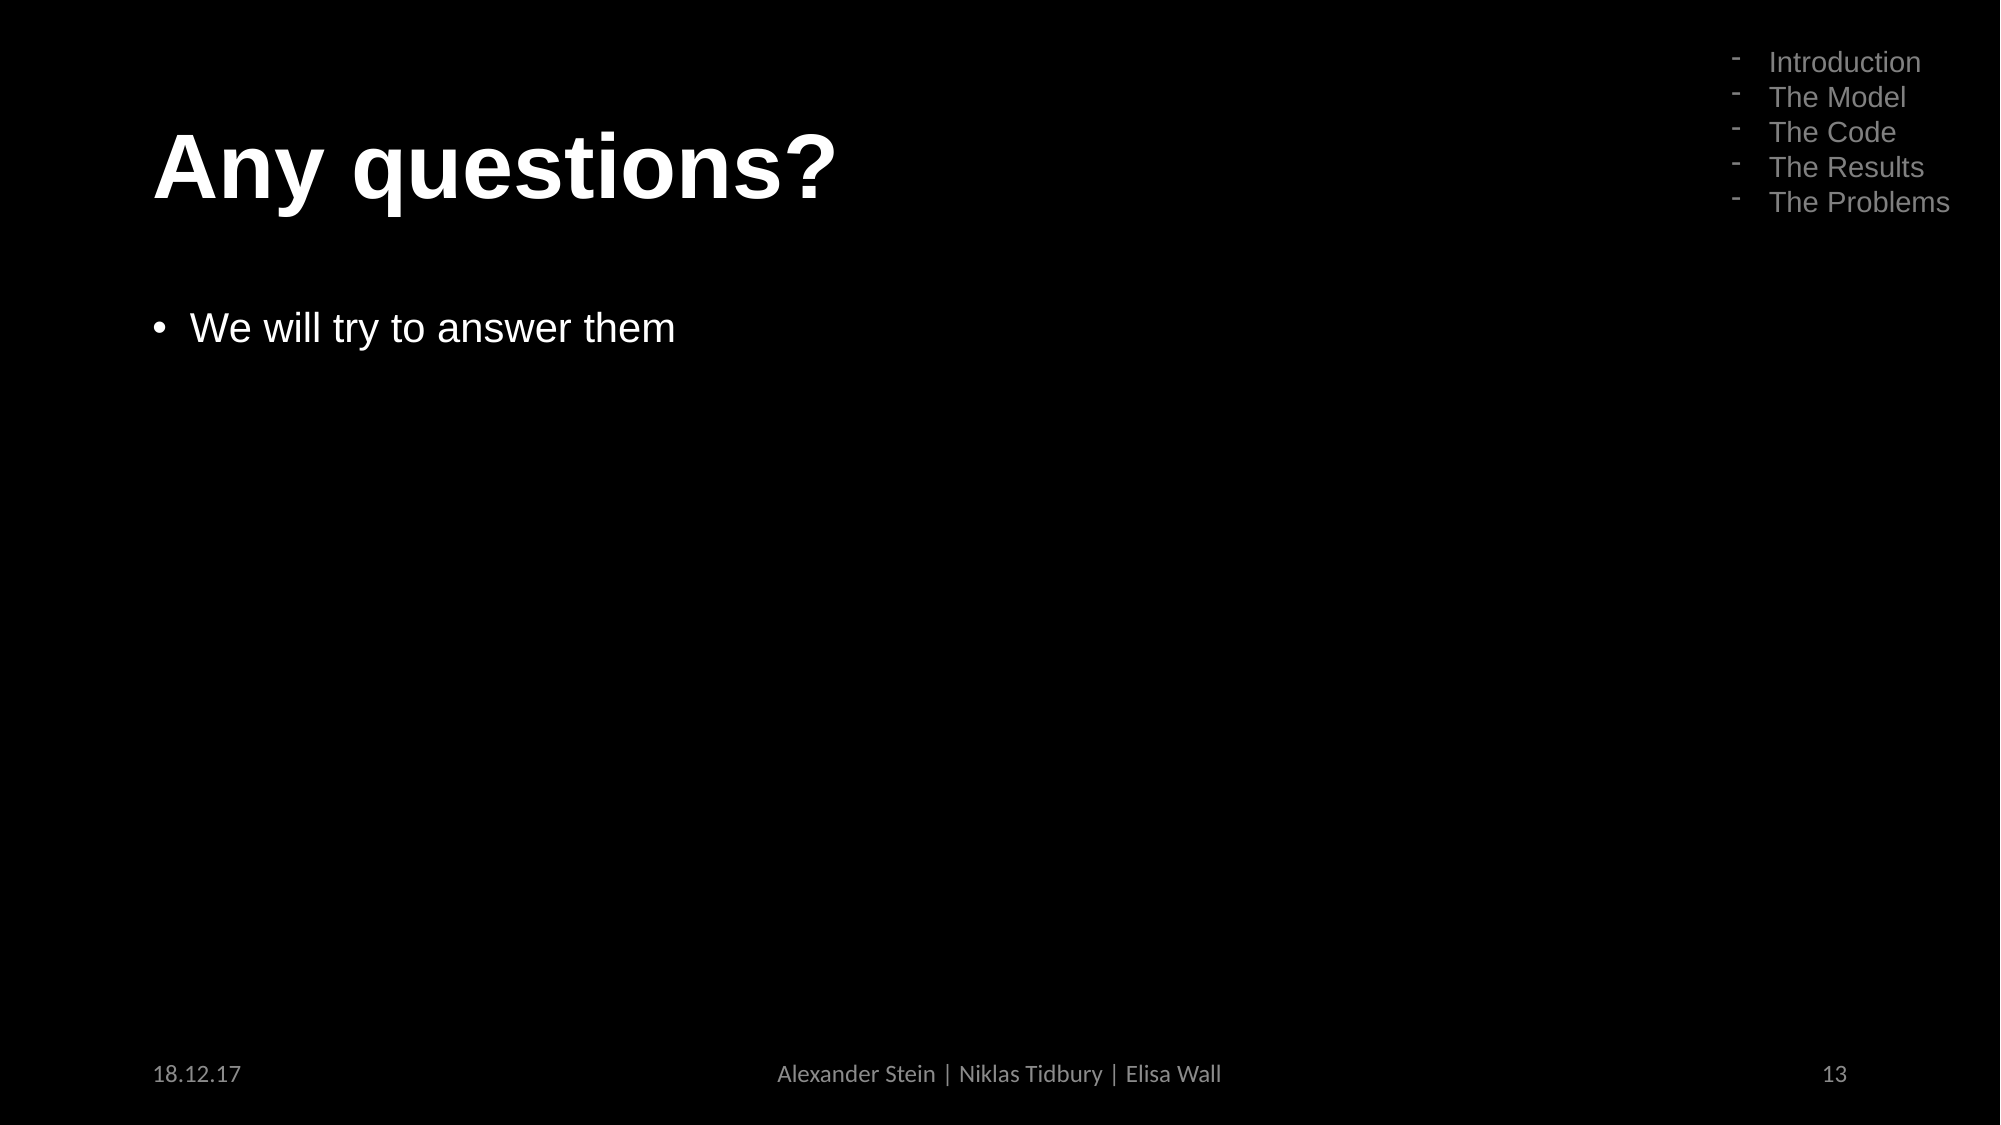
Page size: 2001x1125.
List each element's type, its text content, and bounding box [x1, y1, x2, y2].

title Any questions? [137, 59, 1863, 278]
slide_number 13 [1412, 1042, 1863, 1103]
text_box Introduction The Model The Code The Results The Problems [1716, 35, 2000, 235]
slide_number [137, 1042, 588, 1103]
footer Alexander Stein | Niklas Tidbury | Elisa Wall [662, 1042, 1338, 1103]
list We will try to answer them [137, 299, 1863, 1011]
